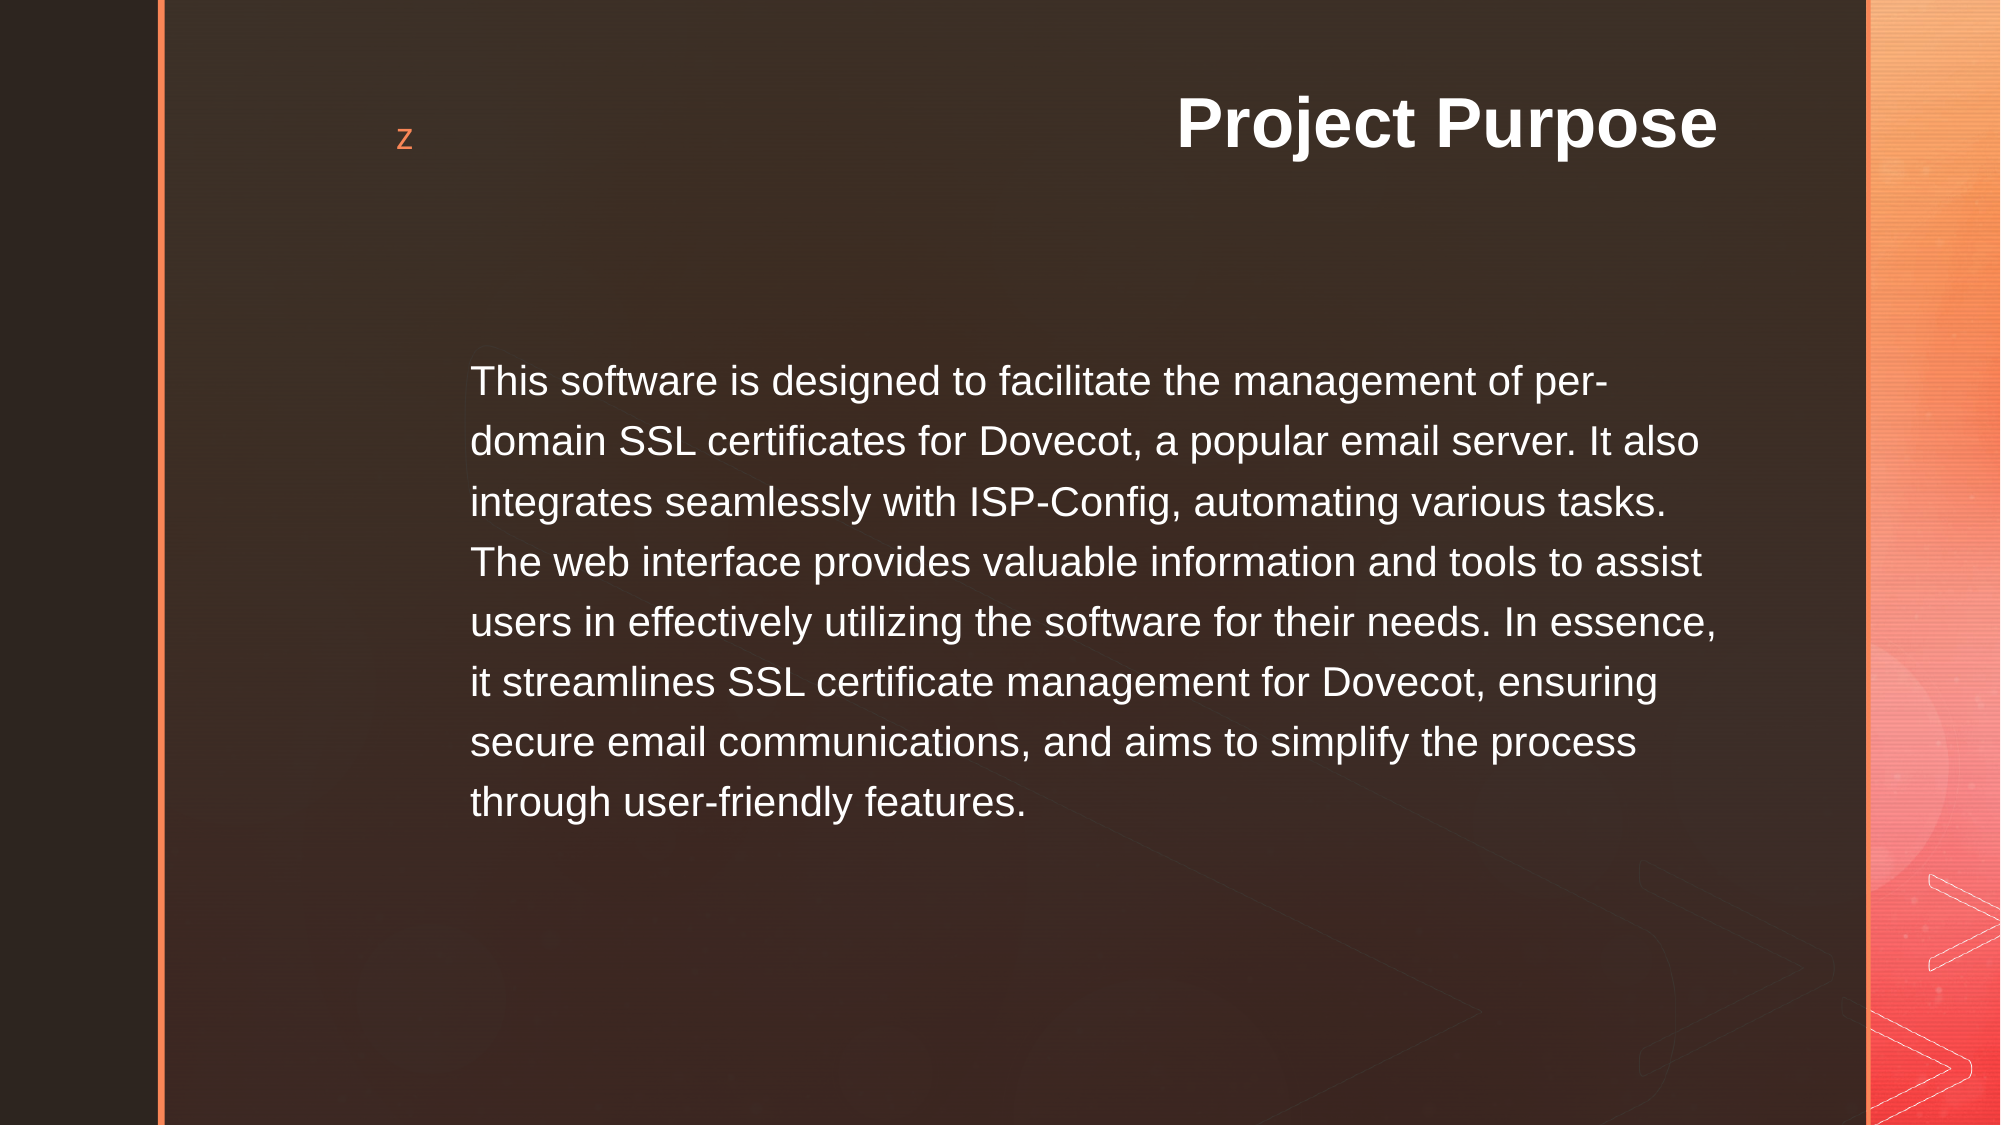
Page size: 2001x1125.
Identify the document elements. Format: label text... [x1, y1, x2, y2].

list This software is designed to facilitate the management of per-domain SSL certificates for Dovecot, a popular email server. It also integrates seamlessly with ISP-Config, automating various tasks. The web interface provides valuable information and tools to assist users in effectively utilizing the software for their needs. In essence, it streamlines SSL certificate management for Dovecot, ensuring secure email communications, and aims to simplify the process through user-friendly features. [454, 336, 1734, 836]
picture [1871, 0, 2001, 1125]
title Project Purpose [428, 78, 1734, 187]
